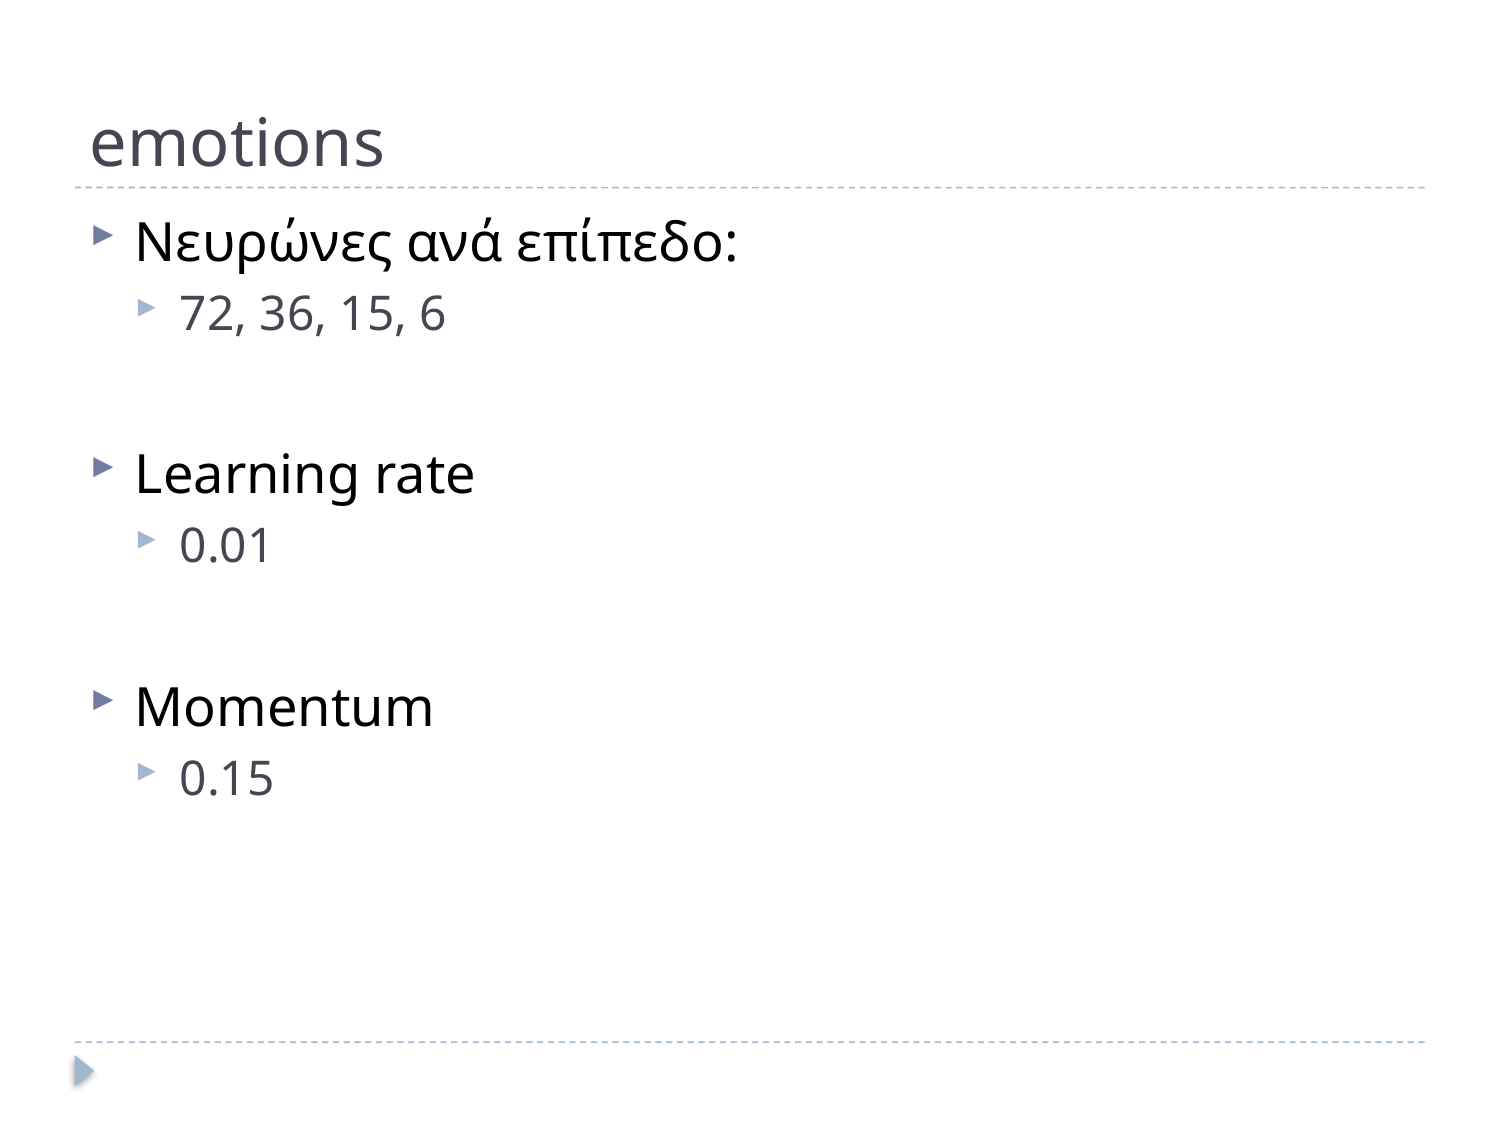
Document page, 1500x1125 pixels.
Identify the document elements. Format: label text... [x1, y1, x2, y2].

list Νευρώνες ανά επίπεδο: 72, 36, 15, 6 Learning rate 0.01 Momentum 0.15 [75, 200, 1425, 1010]
title emotions [75, 24, 1425, 188]
